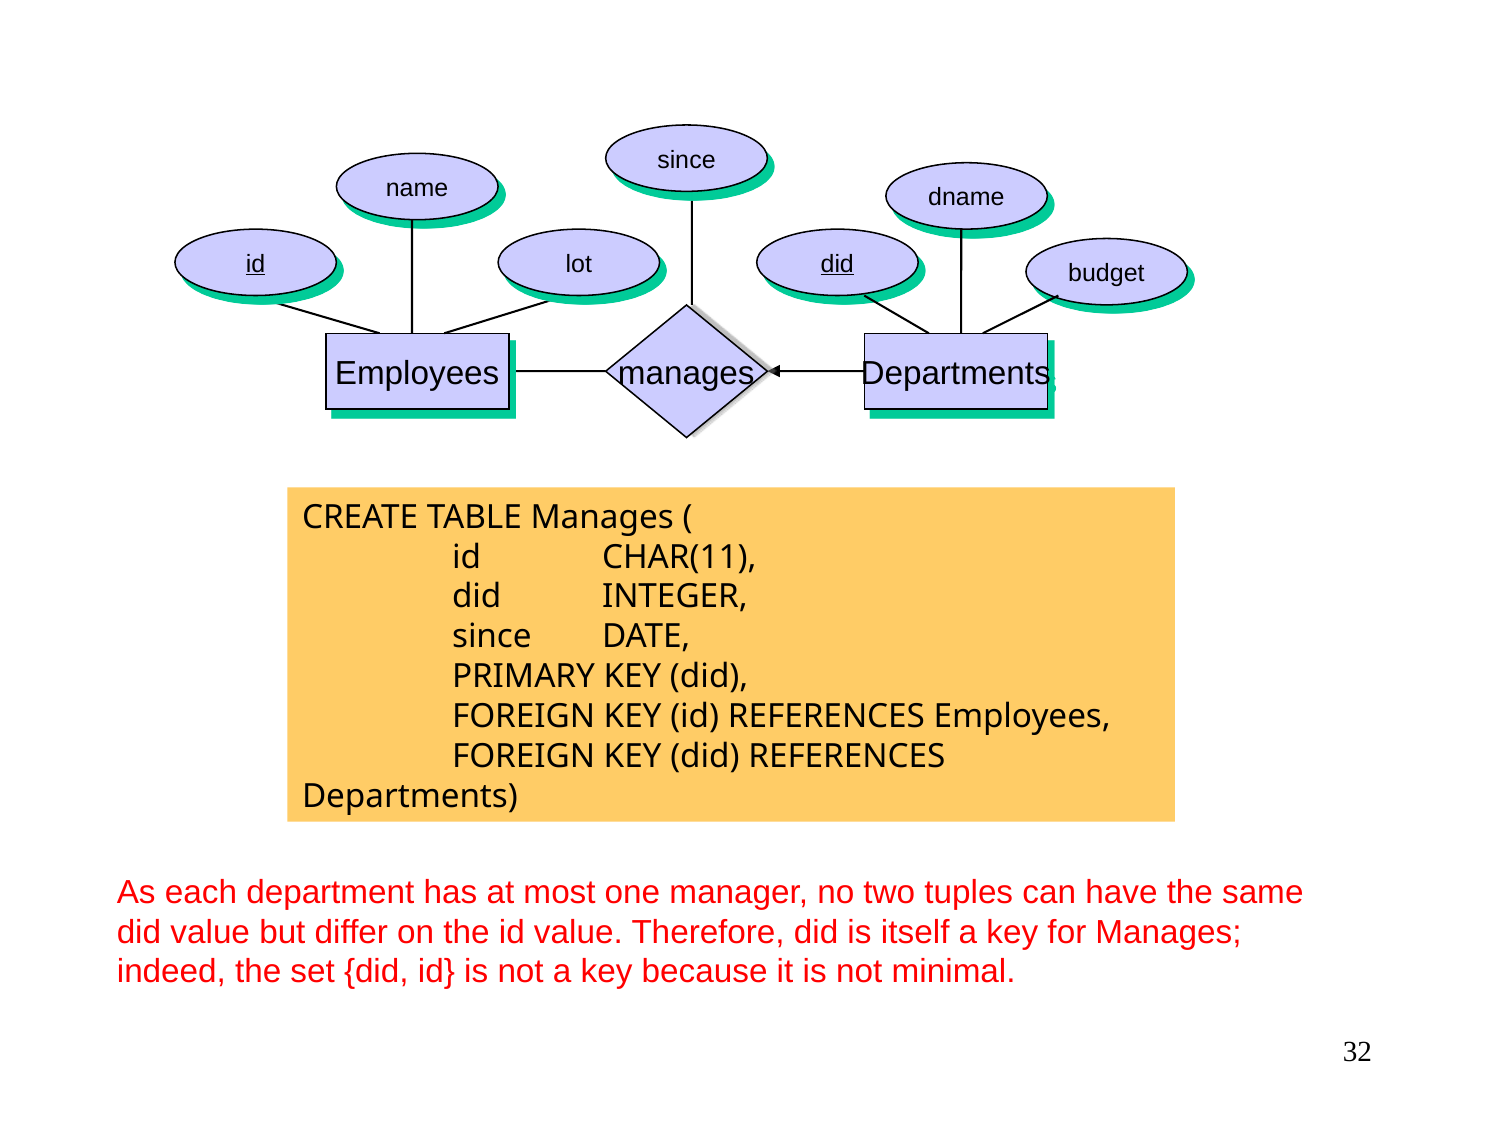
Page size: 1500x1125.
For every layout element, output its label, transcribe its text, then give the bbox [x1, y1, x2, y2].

text_box budget [1025, 238, 1188, 305]
slide_number 32 [1074, 1024, 1388, 1101]
text_box Employees [325, 333, 509, 410]
text_box Departments [864, 333, 1048, 410]
text_box name [336, 153, 499, 220]
text_box lot [498, 229, 660, 296]
text_box since [605, 124, 768, 192]
text_box As each department has at most one manager, no two tuples can have the same did value but differ on the id value. Therefore, did is itself a key for Manages; indeed, the set {did, id} is not a key because it is not minimal. [102, 862, 1321, 997]
text_box [773, 364, 864, 378]
text_box id [174, 229, 337, 296]
text_box manages [605, 304, 768, 438]
text_box CREATE TABLE Manages ( id CHAR(11), did INTEGER, since DATE, PRIMARY KEY (did), FOREIGN KEY (id) REFERENCES Employees, FOREIGN KEY (did) REFERENCES Departments) [287, 487, 1175, 822]
text_box did [756, 229, 919, 296]
text_box dname [885, 162, 1048, 230]
